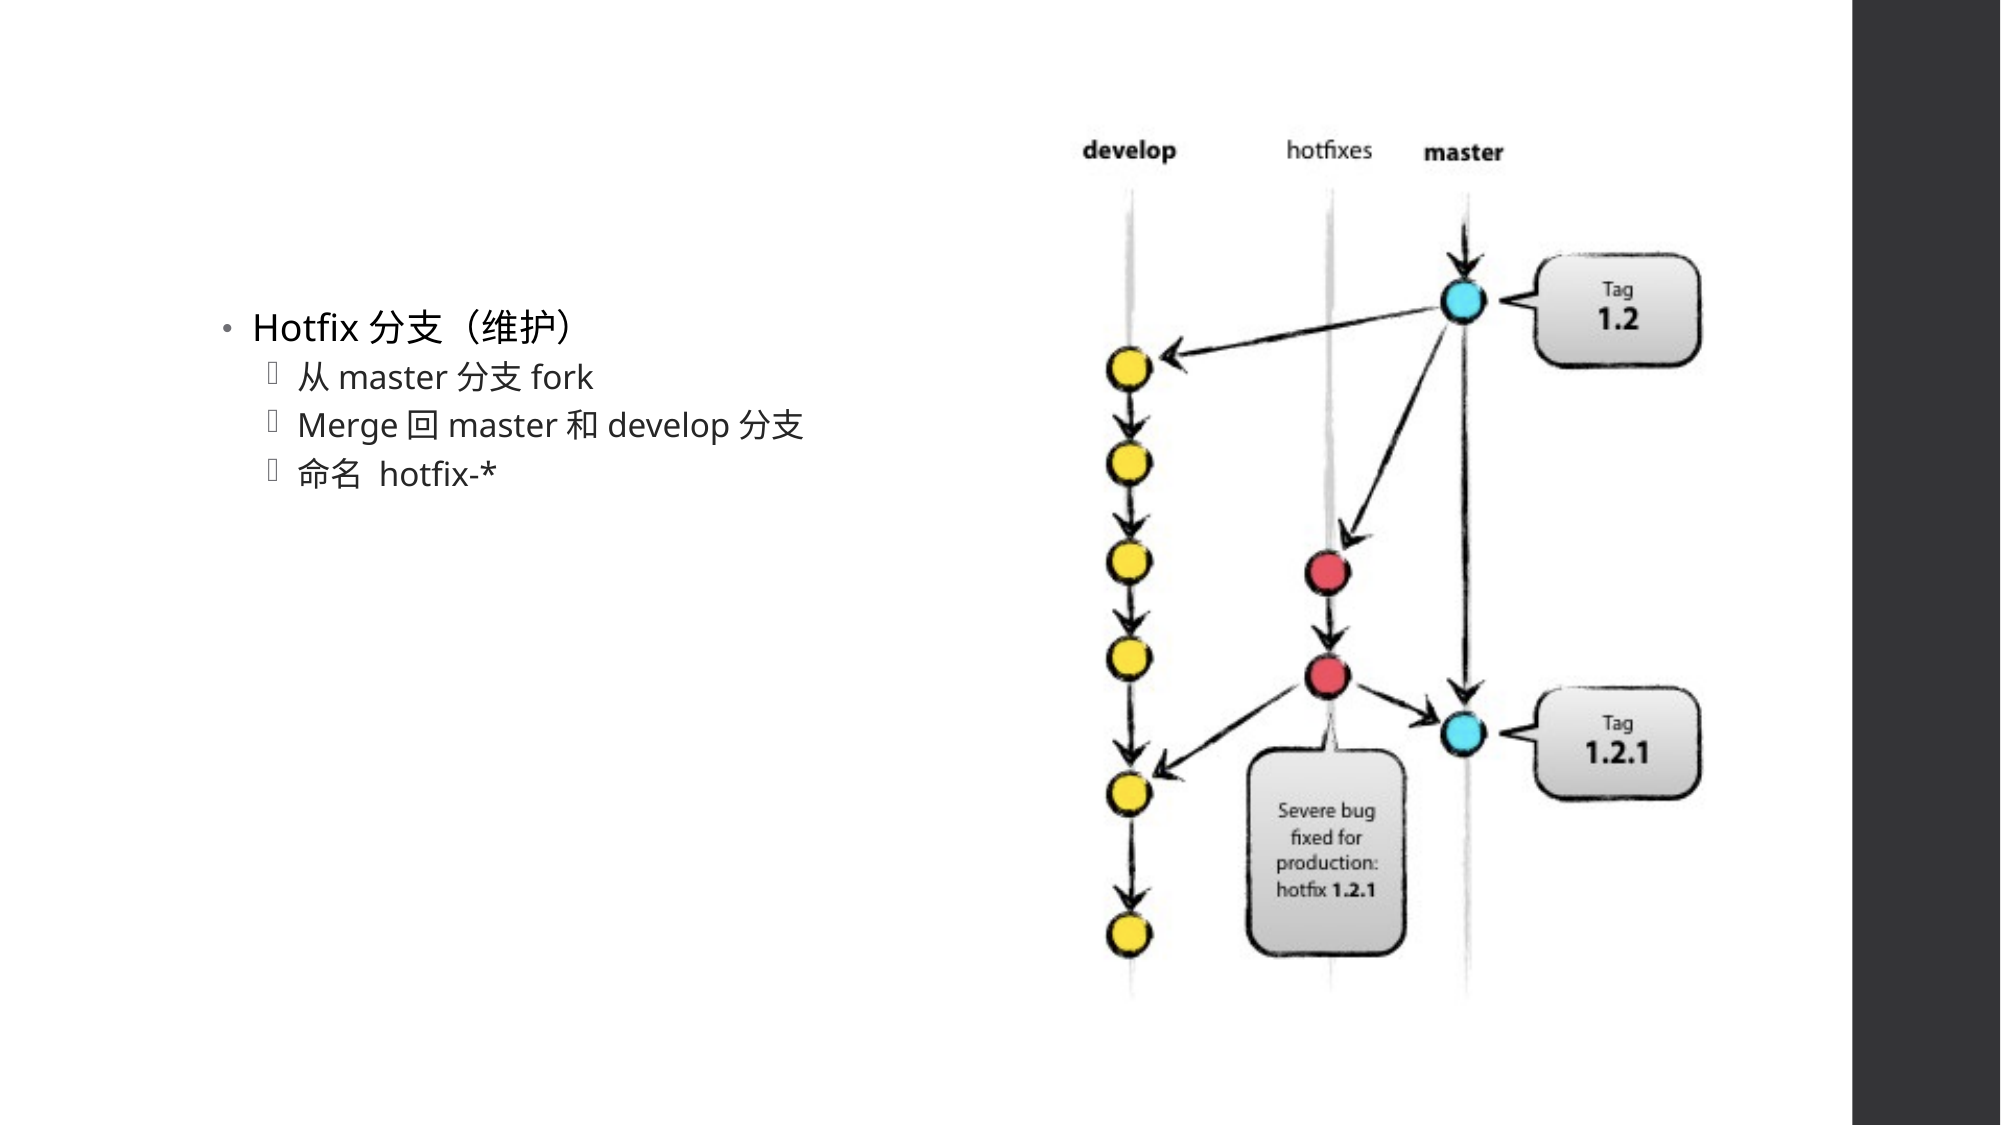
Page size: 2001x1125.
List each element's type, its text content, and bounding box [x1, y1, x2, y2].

picture [1042, 109, 1725, 1015]
list Hotfix分支（维护） 从master分支fork Merge回master和develop分支 命名 hotfix-* [206, 299, 971, 1014]
